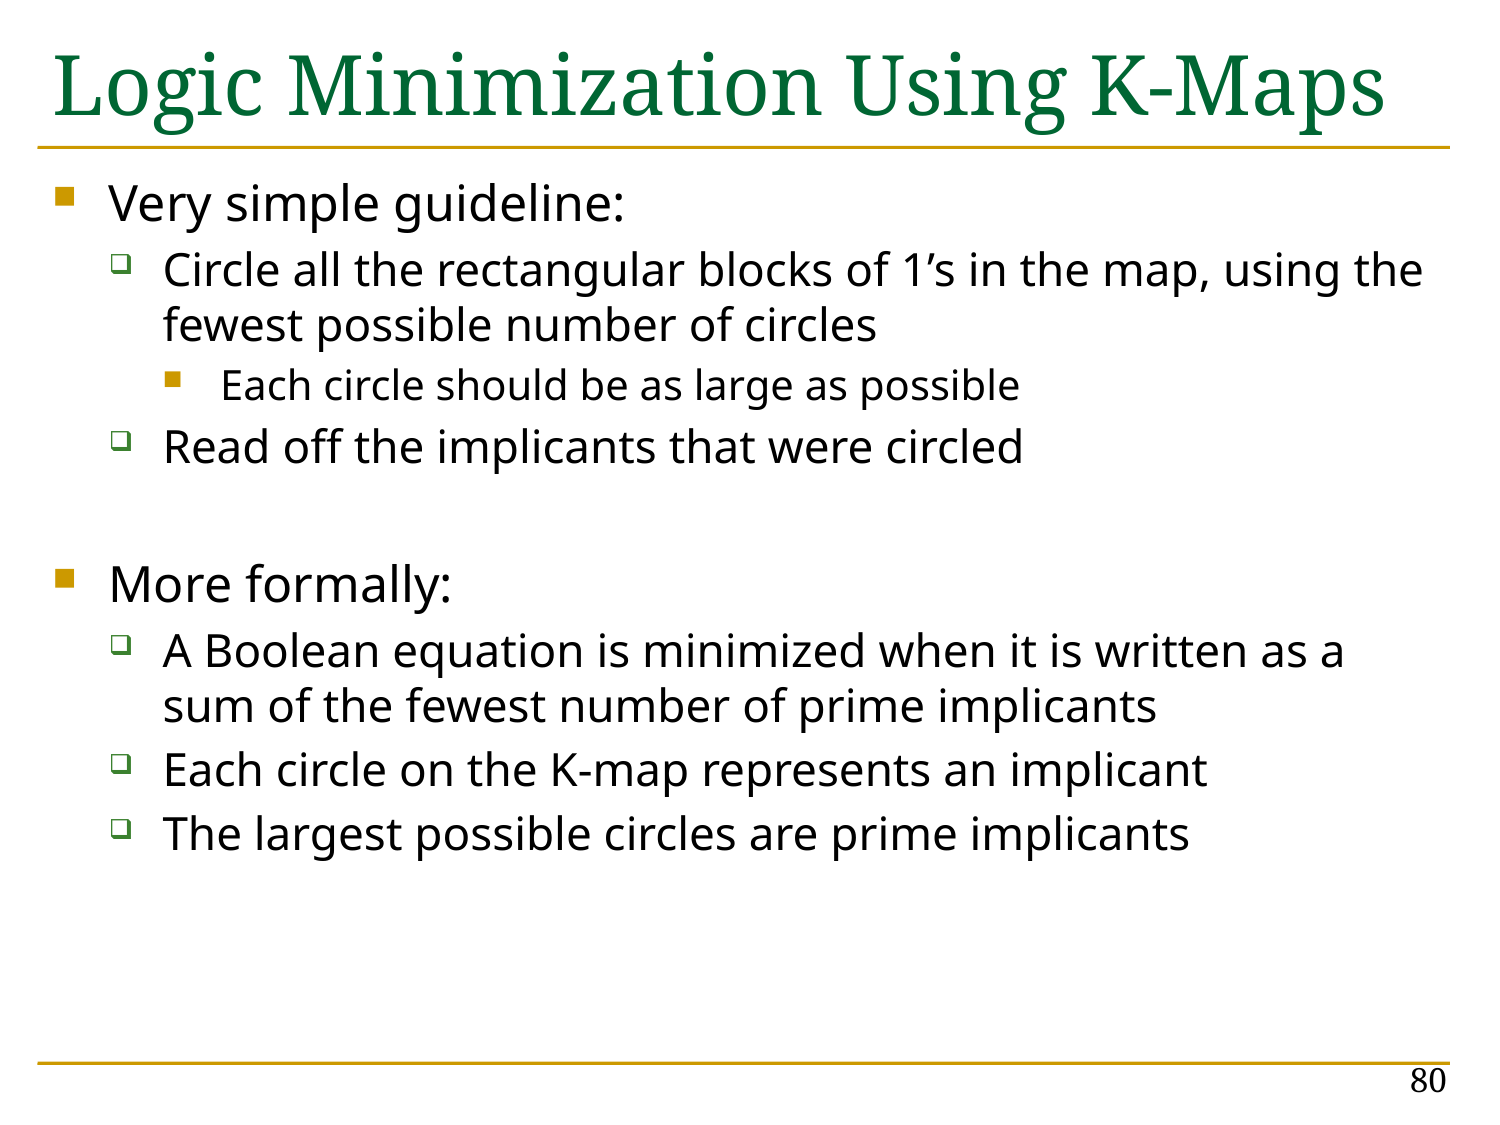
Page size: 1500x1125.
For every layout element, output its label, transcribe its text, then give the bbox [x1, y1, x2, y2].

slide_number 80 [1111, 1036, 1462, 1112]
title Logic Minimization Using K-Maps [37, 24, 1450, 163]
list Very simple guideline: Circle all the rectangular blocks of 1’s in the map, using the fewest possible number of circles Each circle should be as large as possible Read off the implicants that were circled More formally: A Boolean equation is minimized when it is written as a sum of the fewest number of prime implicants Each circle on the K-map represents an implicant The largest possible circles are prime implicants [37, 163, 1450, 1016]
